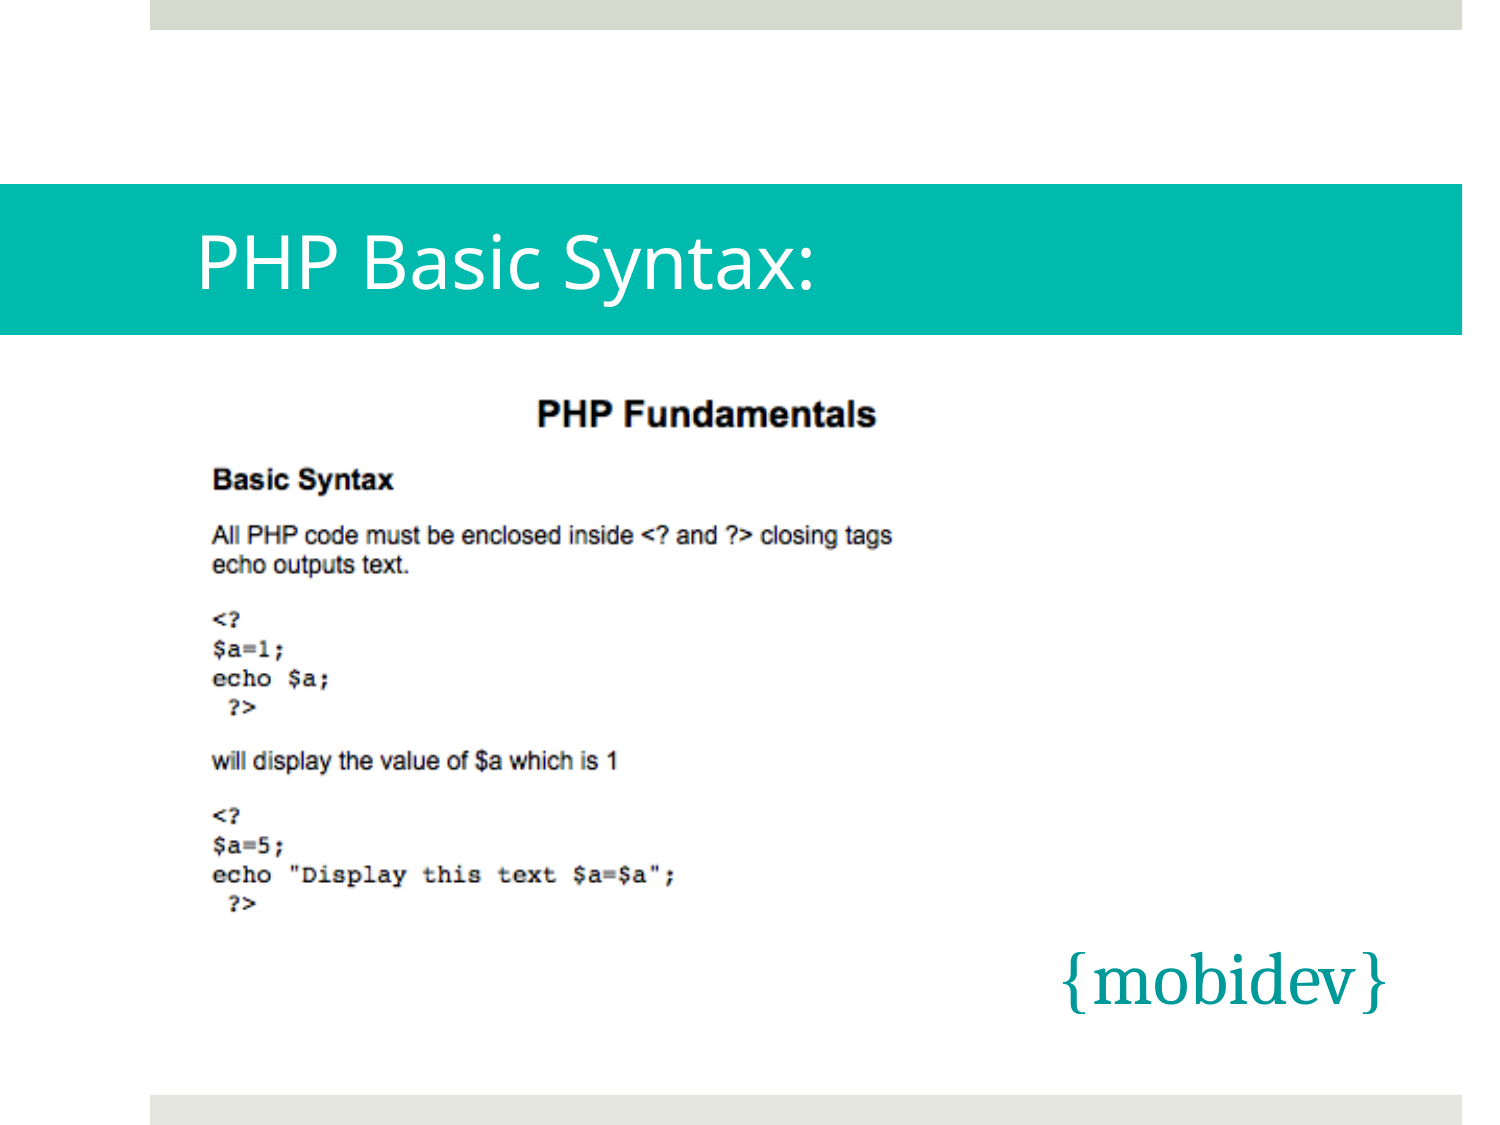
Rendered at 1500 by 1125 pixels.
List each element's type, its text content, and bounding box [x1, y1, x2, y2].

text_box {mobidev} [1021, 922, 1428, 1045]
title PHP Basic Syntax: [0, 184, 1463, 335]
picture [197, 365, 1135, 931]
